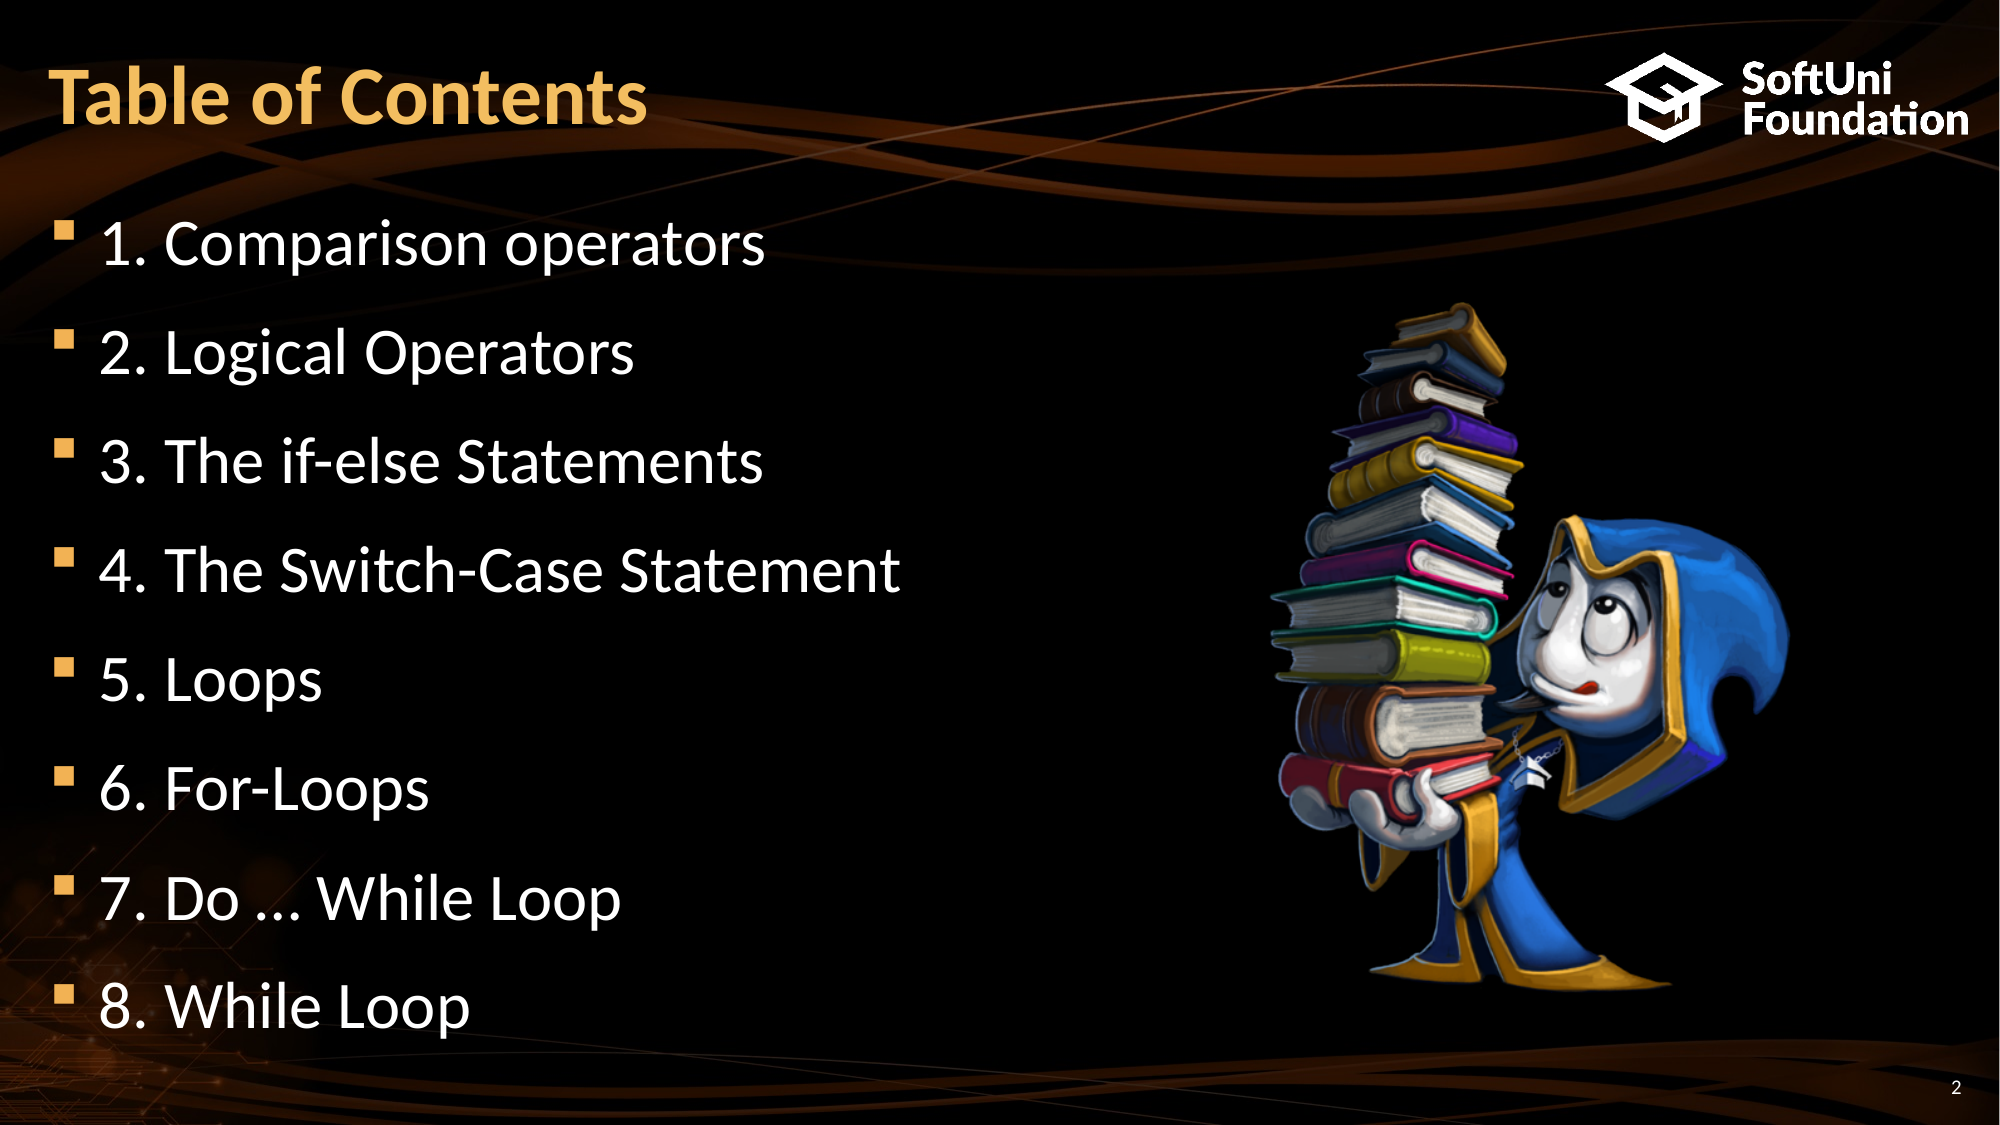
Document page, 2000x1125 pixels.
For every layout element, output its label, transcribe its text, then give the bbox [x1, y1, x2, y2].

picture [0, 0, 2000, 1125]
list 1. Comparison operators 2. Logical Operators 3. The if-else Statements 4. The Switch-Case Statement 5. Loops 6. For-Loops 7. Do … While Loop 8. While Loop [31, 188, 1968, 1103]
title Table of Contents [30, 6, 1602, 189]
